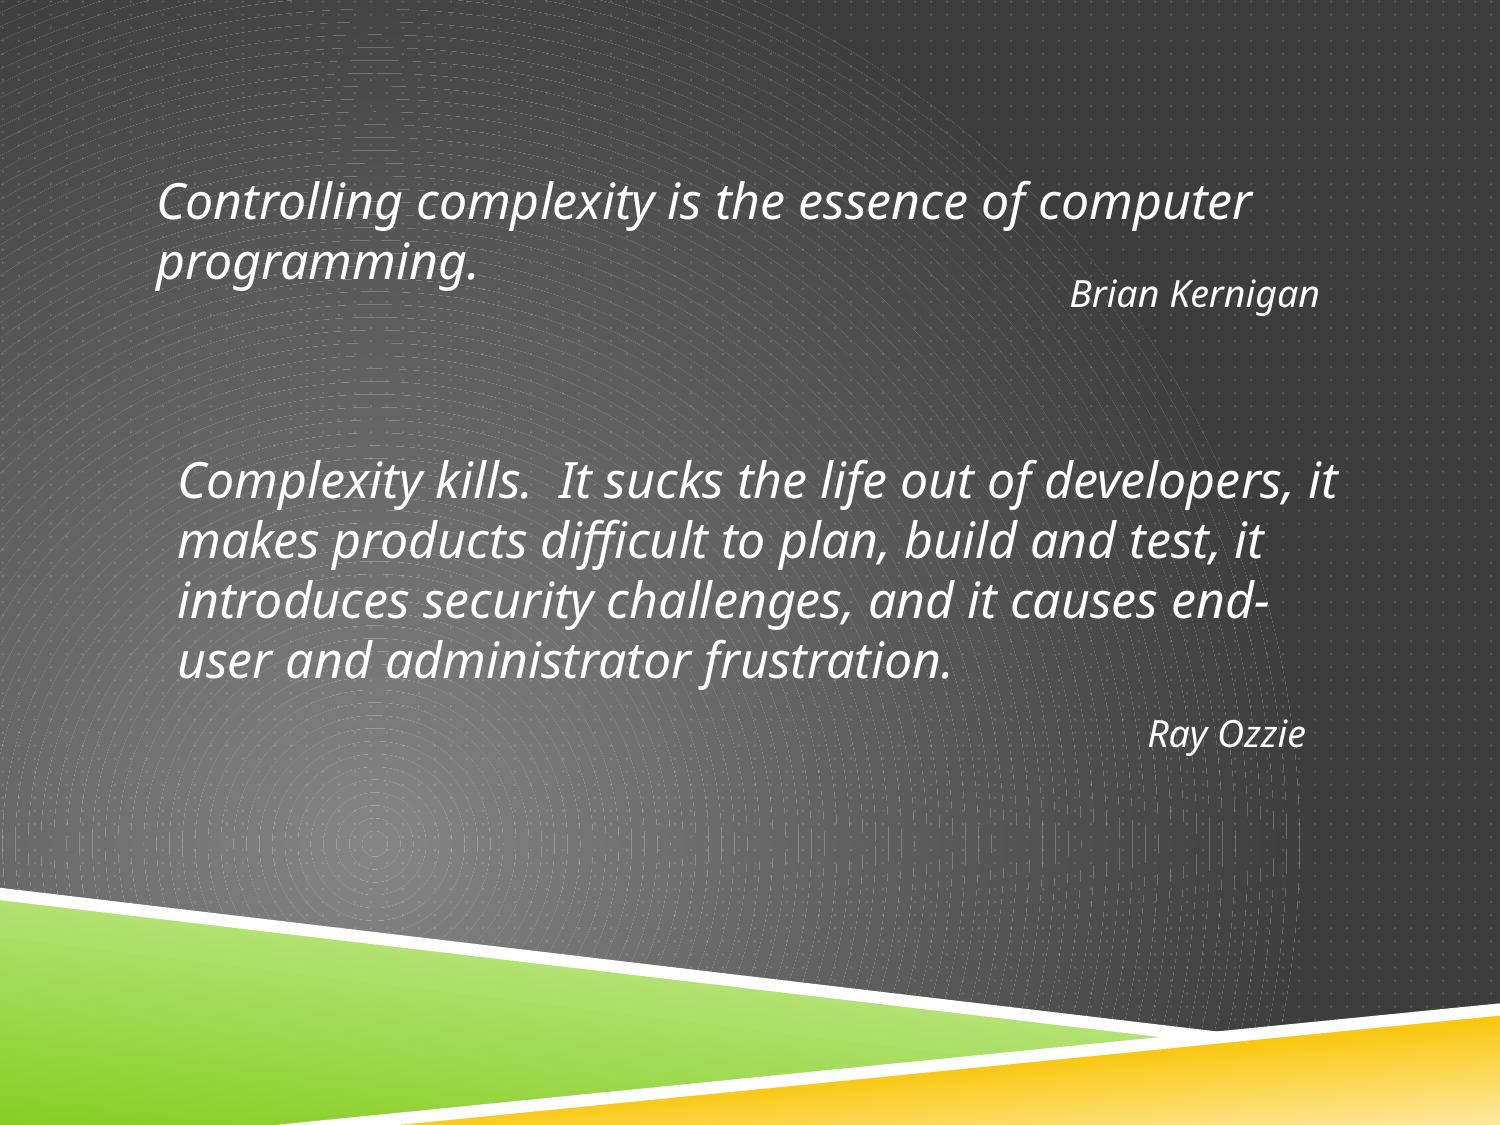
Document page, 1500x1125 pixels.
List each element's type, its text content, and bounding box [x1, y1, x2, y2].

text_box Complexity kills. It sucks the life out of developers, it makes products difficult to plan, build and test, it introduces security challenges, and it causes end-user and administrator frustration. [162, 441, 1363, 696]
text_box Controlling complexity is the essence of computer programming. [141, 162, 1404, 298]
text_box Brian Kernigan [1054, 262, 1336, 323]
text_box Ray Ozzie [1132, 702, 1322, 763]
